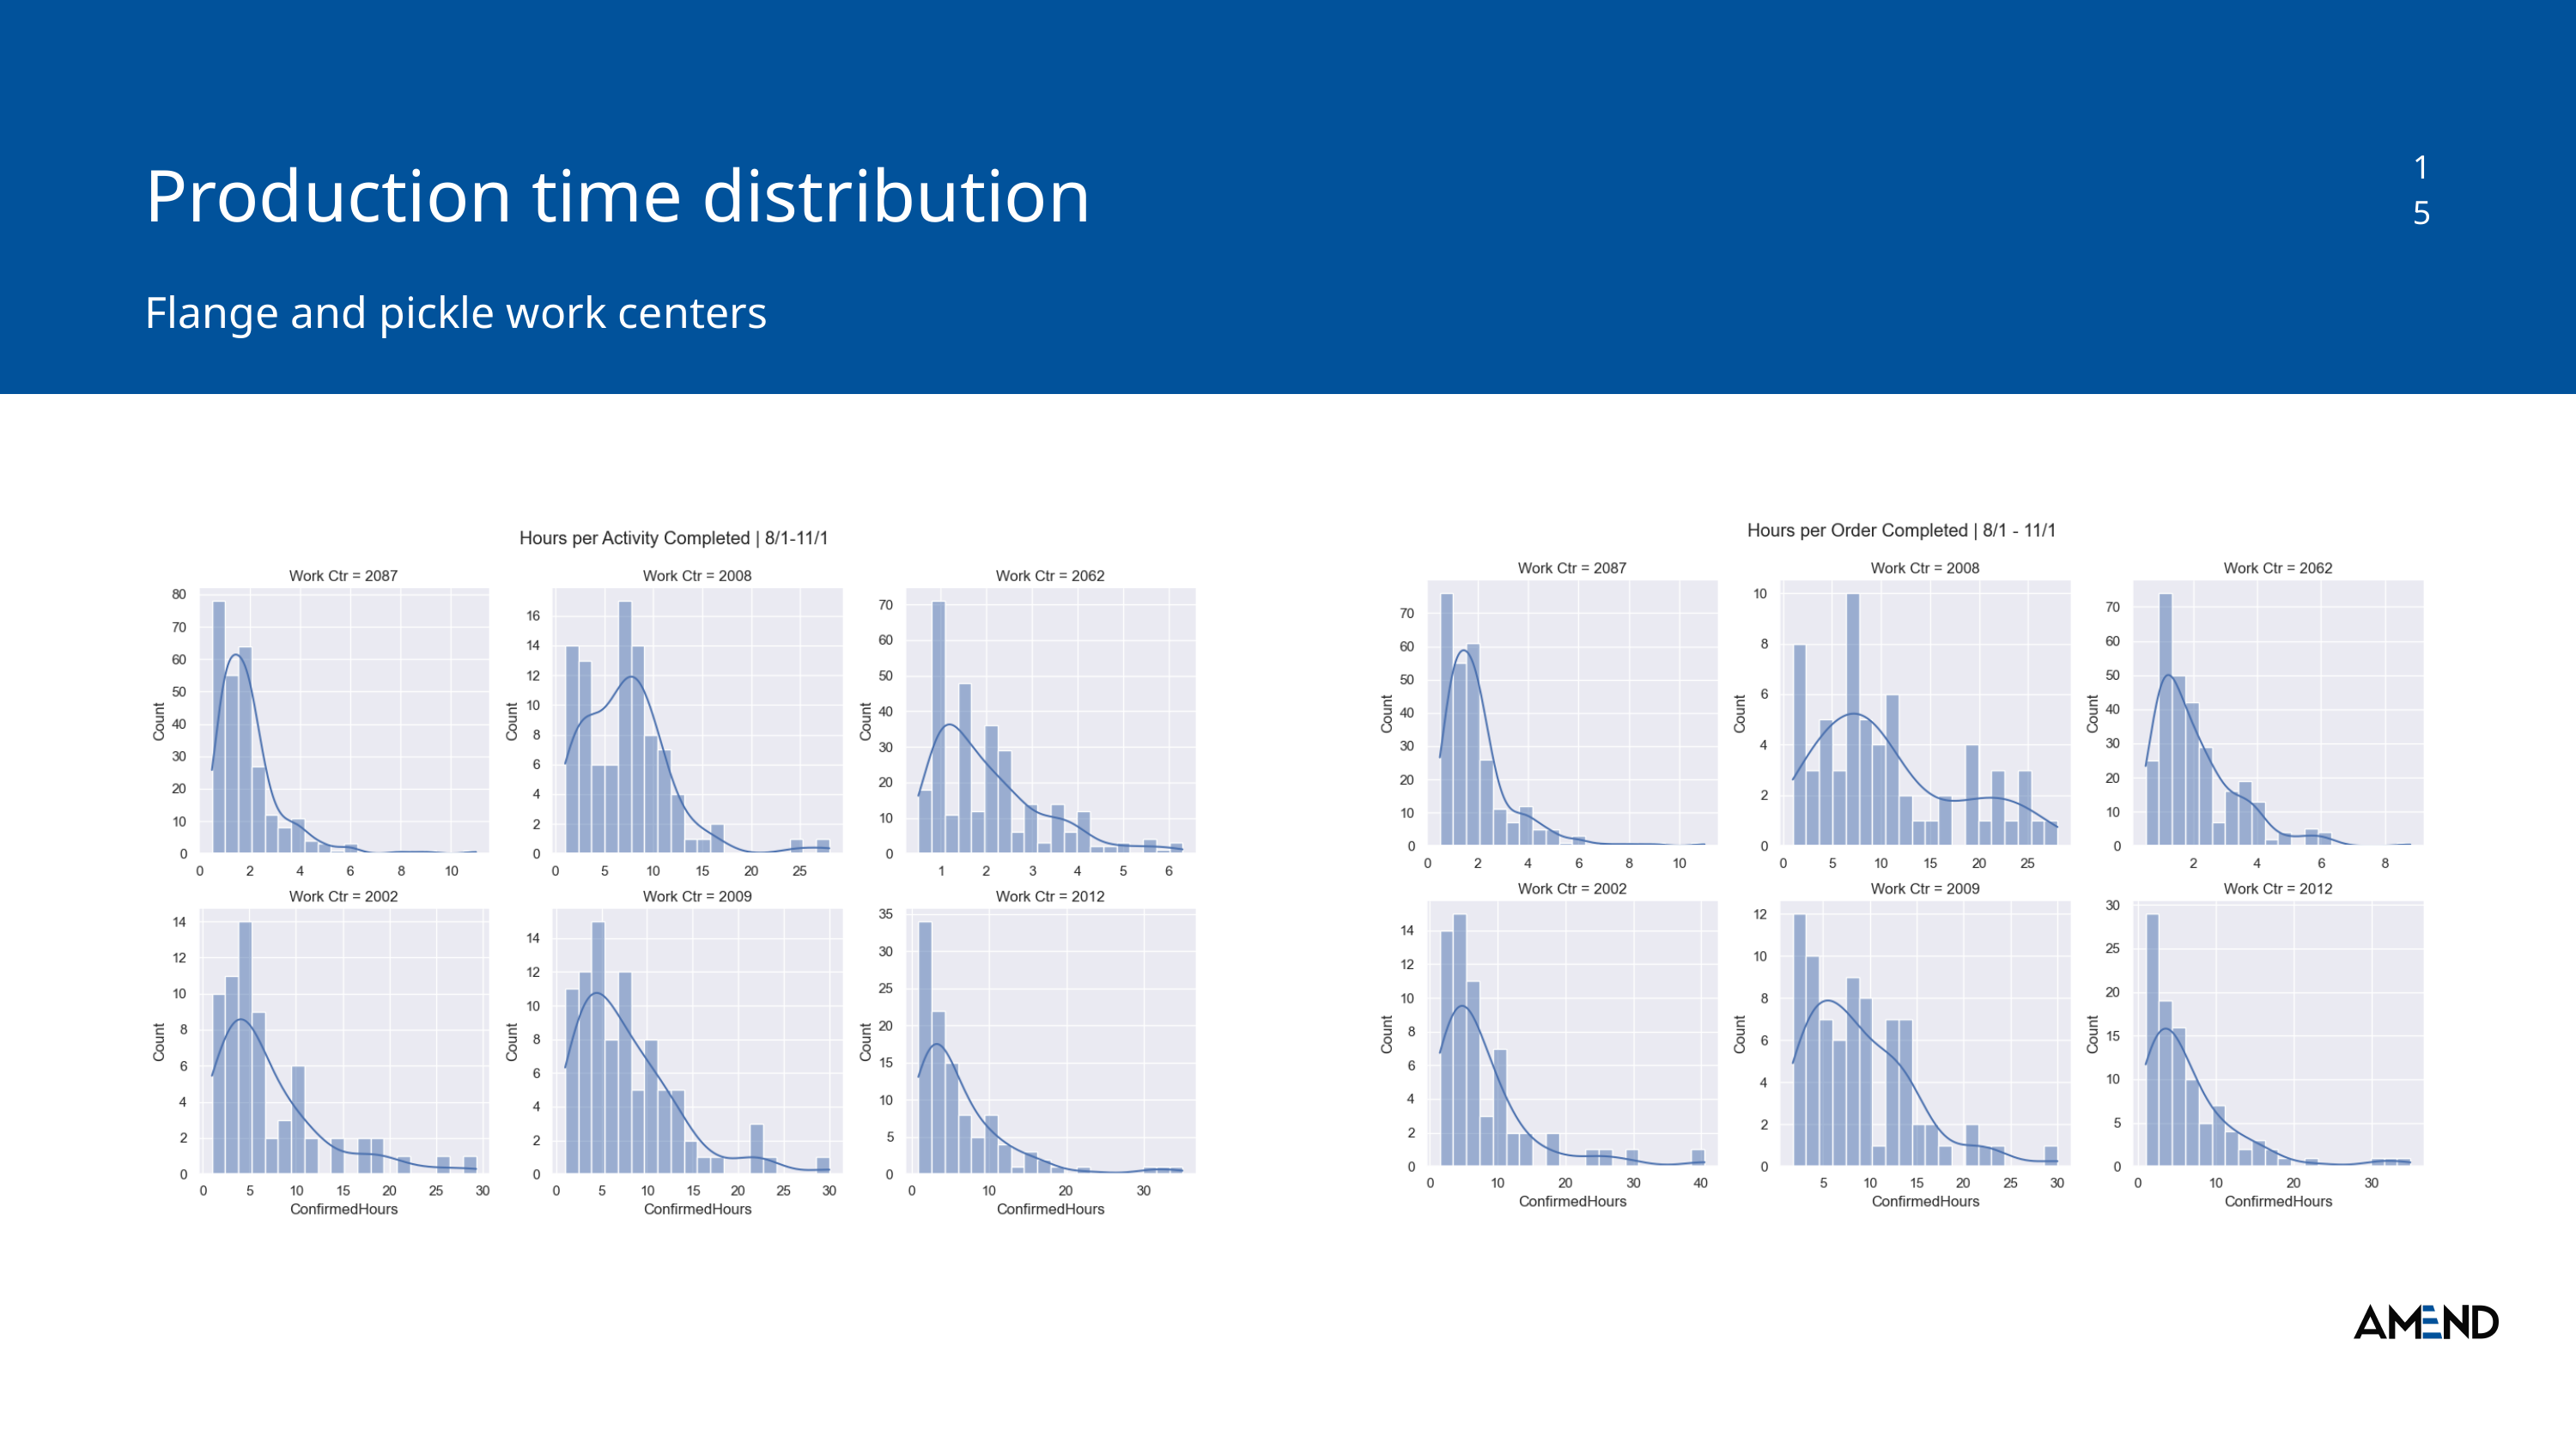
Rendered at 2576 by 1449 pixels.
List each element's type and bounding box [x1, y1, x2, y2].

picture [2338, 1253, 2514, 1390]
picture [1372, 513, 2432, 1218]
picture [144, 521, 1204, 1225]
text_box [0, 0, 2576, 395]
